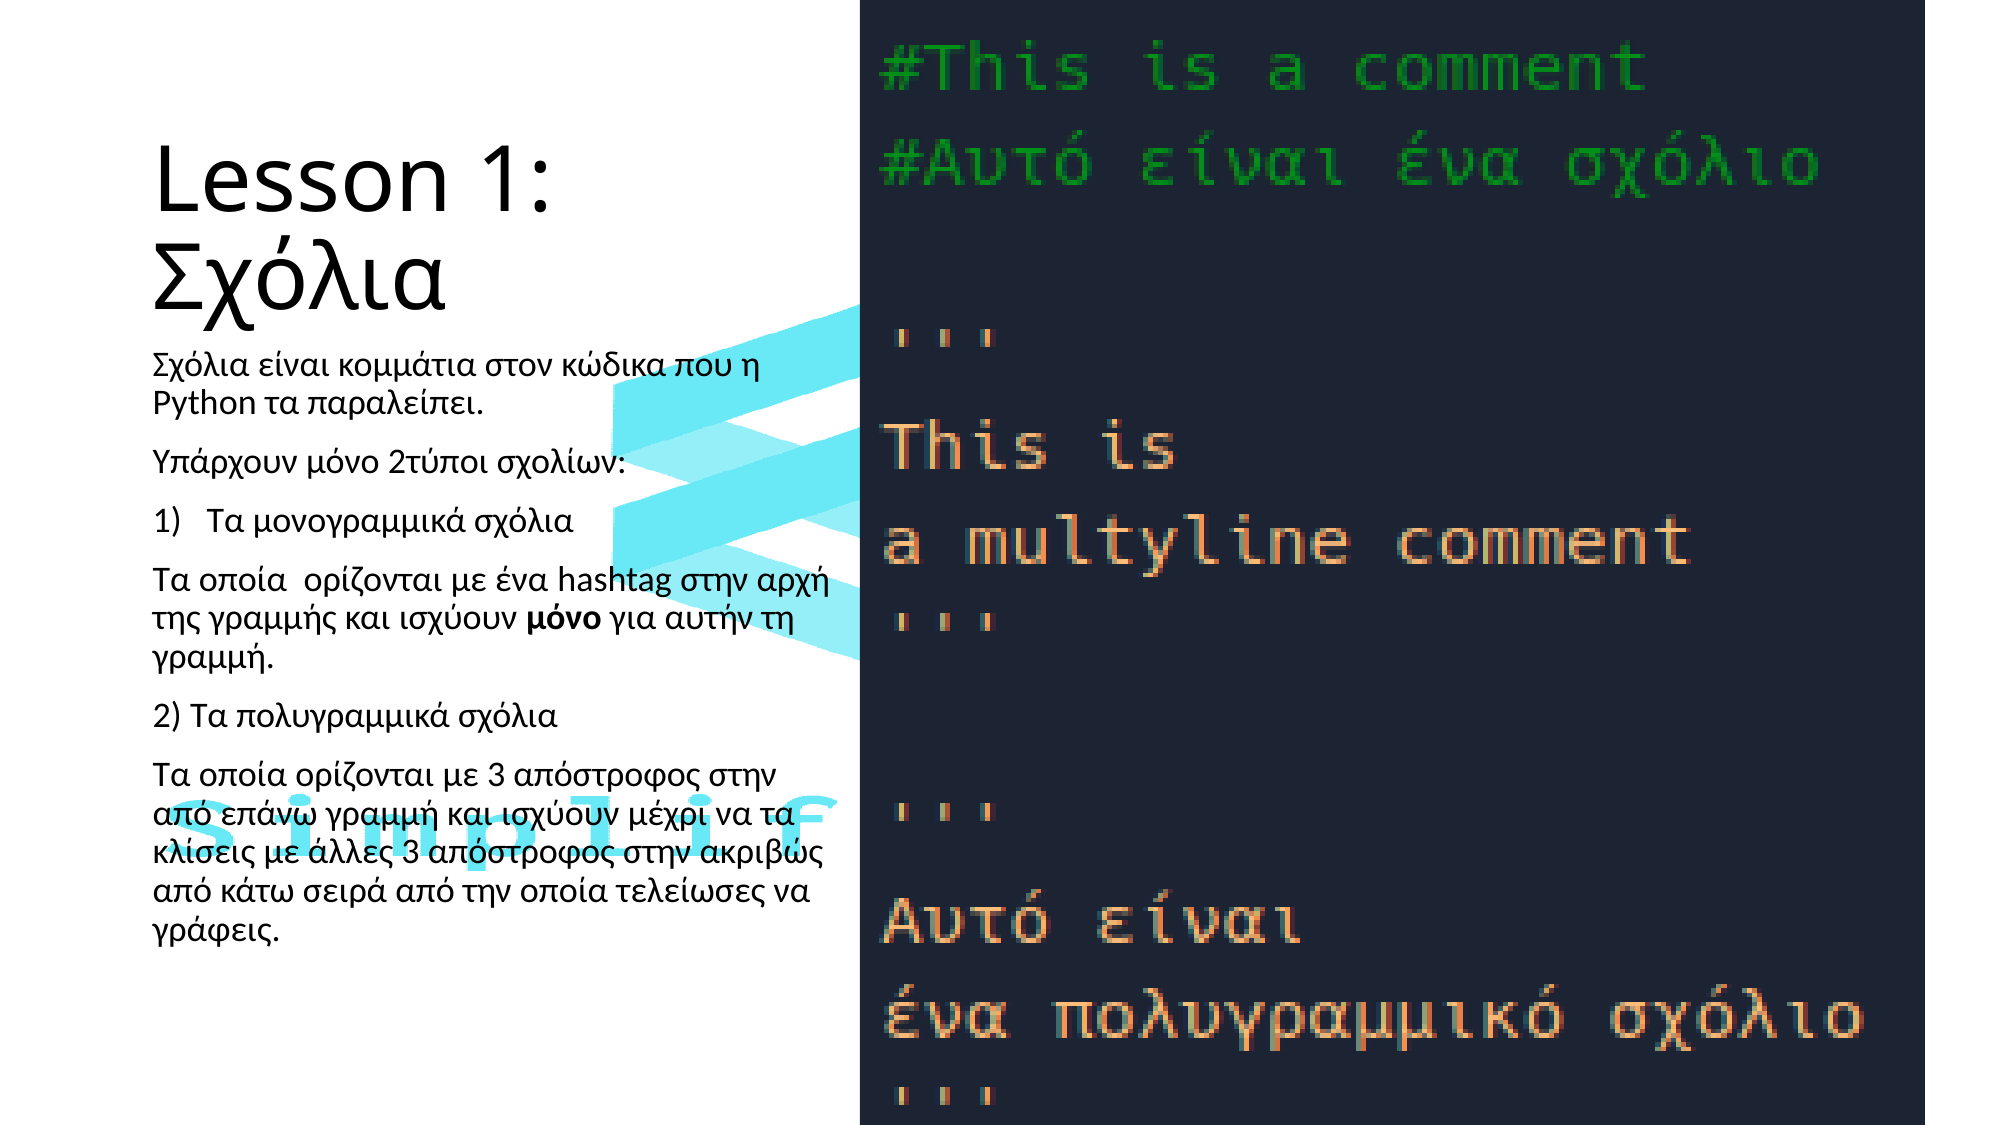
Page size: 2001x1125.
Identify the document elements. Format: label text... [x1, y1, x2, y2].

list Σχόλια είναι κομμάτια στον κώδικα που η Python τα παραλείπει. Υπάρχουν μόνο 2τύποι σχολίων: Τα μονογραμμικά σχόλια Τα οποία ορίζονται με ένα hashtag στην αρχή της γραμμής και ισχύουν μόνο για αυτήν τη γραμμή. 2) Τα πολυγραμμικά σχόλια Τα οποία ορίζονται με 3 απόστροφος στην από επάνω γραμμή και ισχύουν μέχρι να τα κλίσεις με άλλες 3 απόστροφος στην ακριβώς από κάτω σειρά από την οποία τελείωσες να γράφεις. [137, 337, 852, 963]
picture [0, 0, 2001, 1125]
title Lesson 1: Σχόλια [137, 75, 783, 337]
